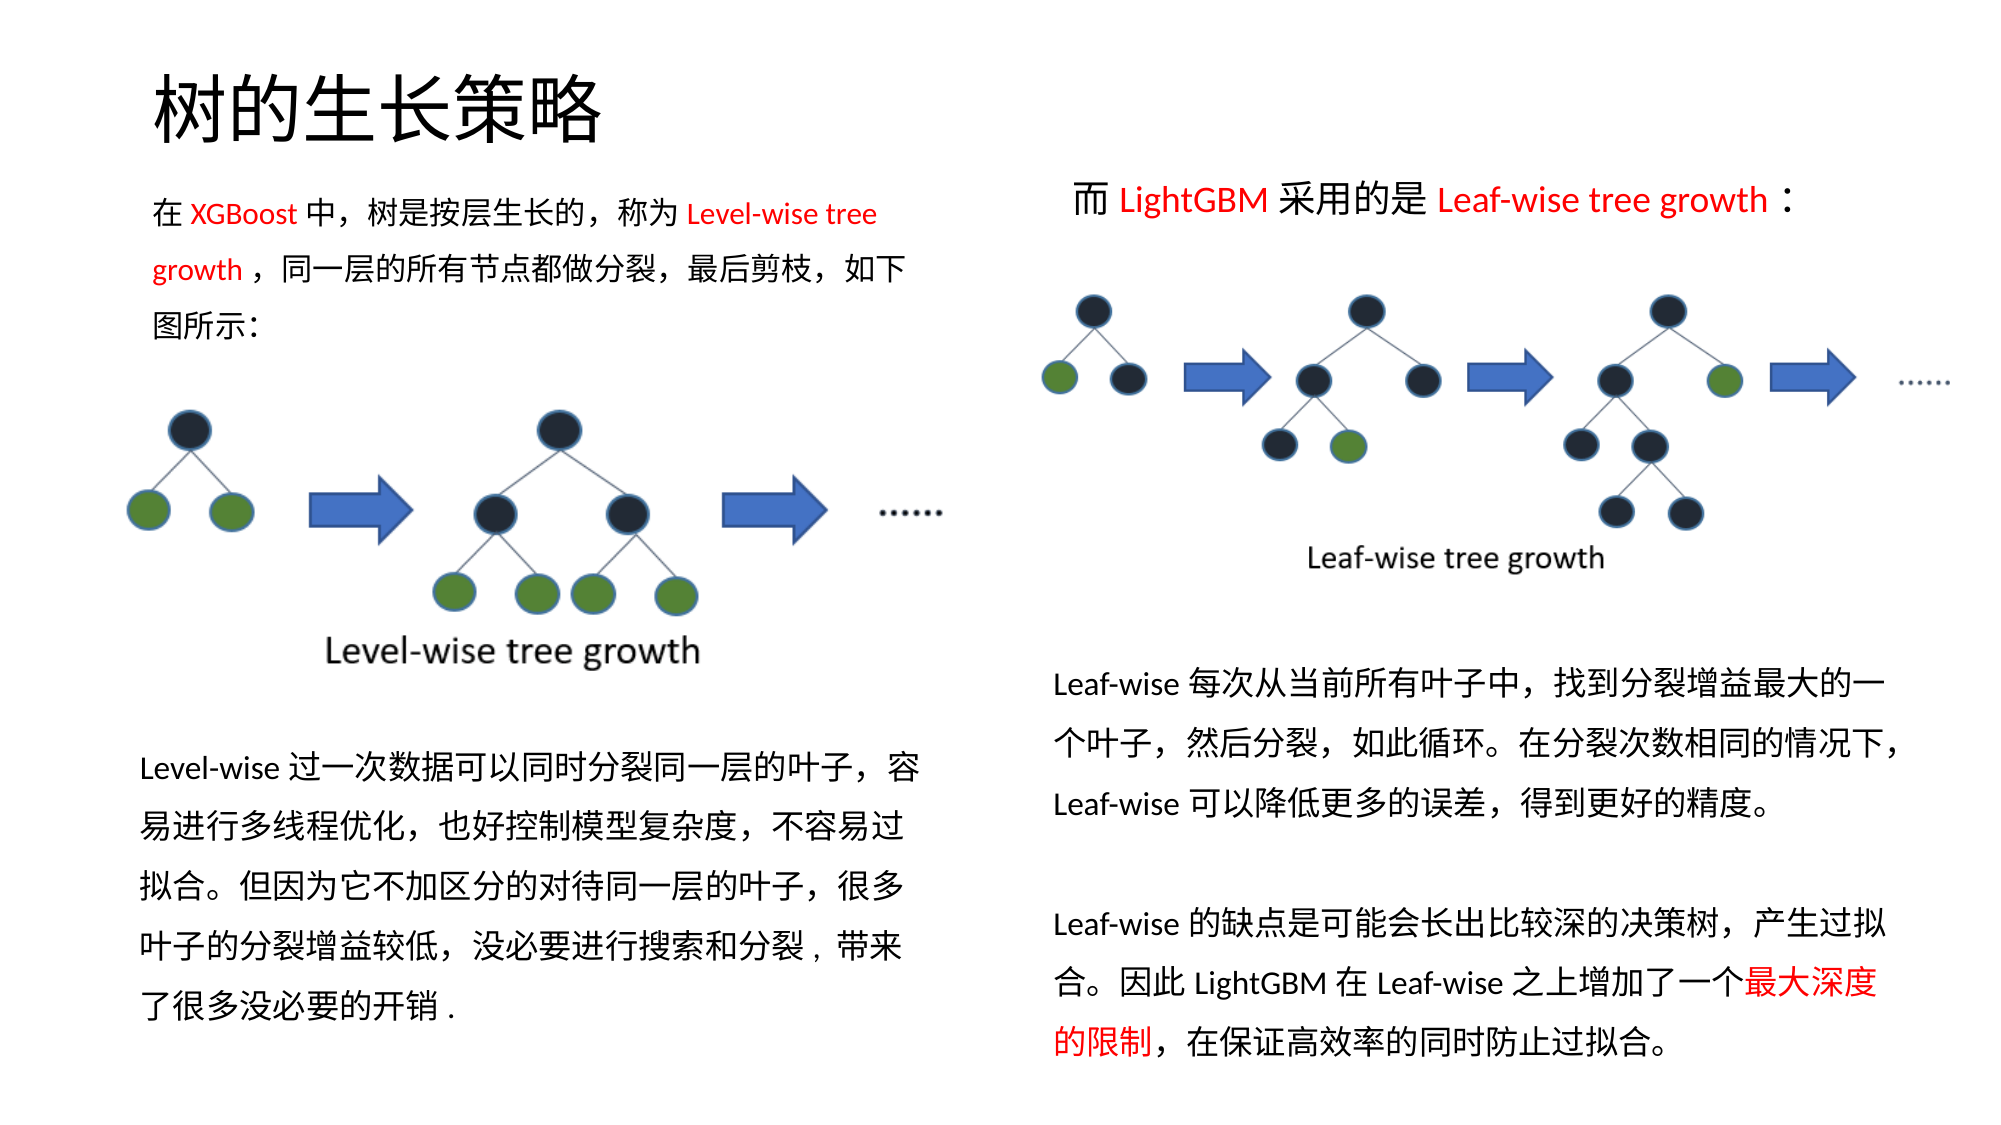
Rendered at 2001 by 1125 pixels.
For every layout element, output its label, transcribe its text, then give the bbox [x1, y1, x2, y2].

title 树的生长策略 [137, 59, 1863, 168]
text_box Leaf-wise每次从当前所有叶子中，找到分裂增益最大的一个叶子，然后分裂，如此循环。在分裂次数相同的情况下，Leaf-wise可以降低更多的误差，得到更好的精度。 Leaf-wise的缺点是可能会长出比较深的决策树，产生过拟合。因此LightGBM在Leaf-wise之上增加了一个最大深度的限制，在保证高效率的同时防止过拟合。 [1038, 634, 1922, 1069]
list 在XGBoost中，树是按层生长的，称为Level-wise tree growth，同一层的所有节点都做分裂，最后剪枝，如下图所示： [137, 167, 938, 351]
text_box 而LightGBM采用的是Leaf-wise tree growth： [1058, 167, 1902, 227]
text_box Level-wise过一次数据可以同时分裂同一层的叶子，容易进行多线程优化，也好控制模型复杂度，不容易过拟合。但因为它不加区分的对待同一层的叶子，很多叶子的分裂增益较低，没必要进行搜索和分裂, 带来了很多没必要的开销. [125, 718, 950, 1033]
picture [1032, 269, 1967, 594]
picture [99, 351, 975, 699]
